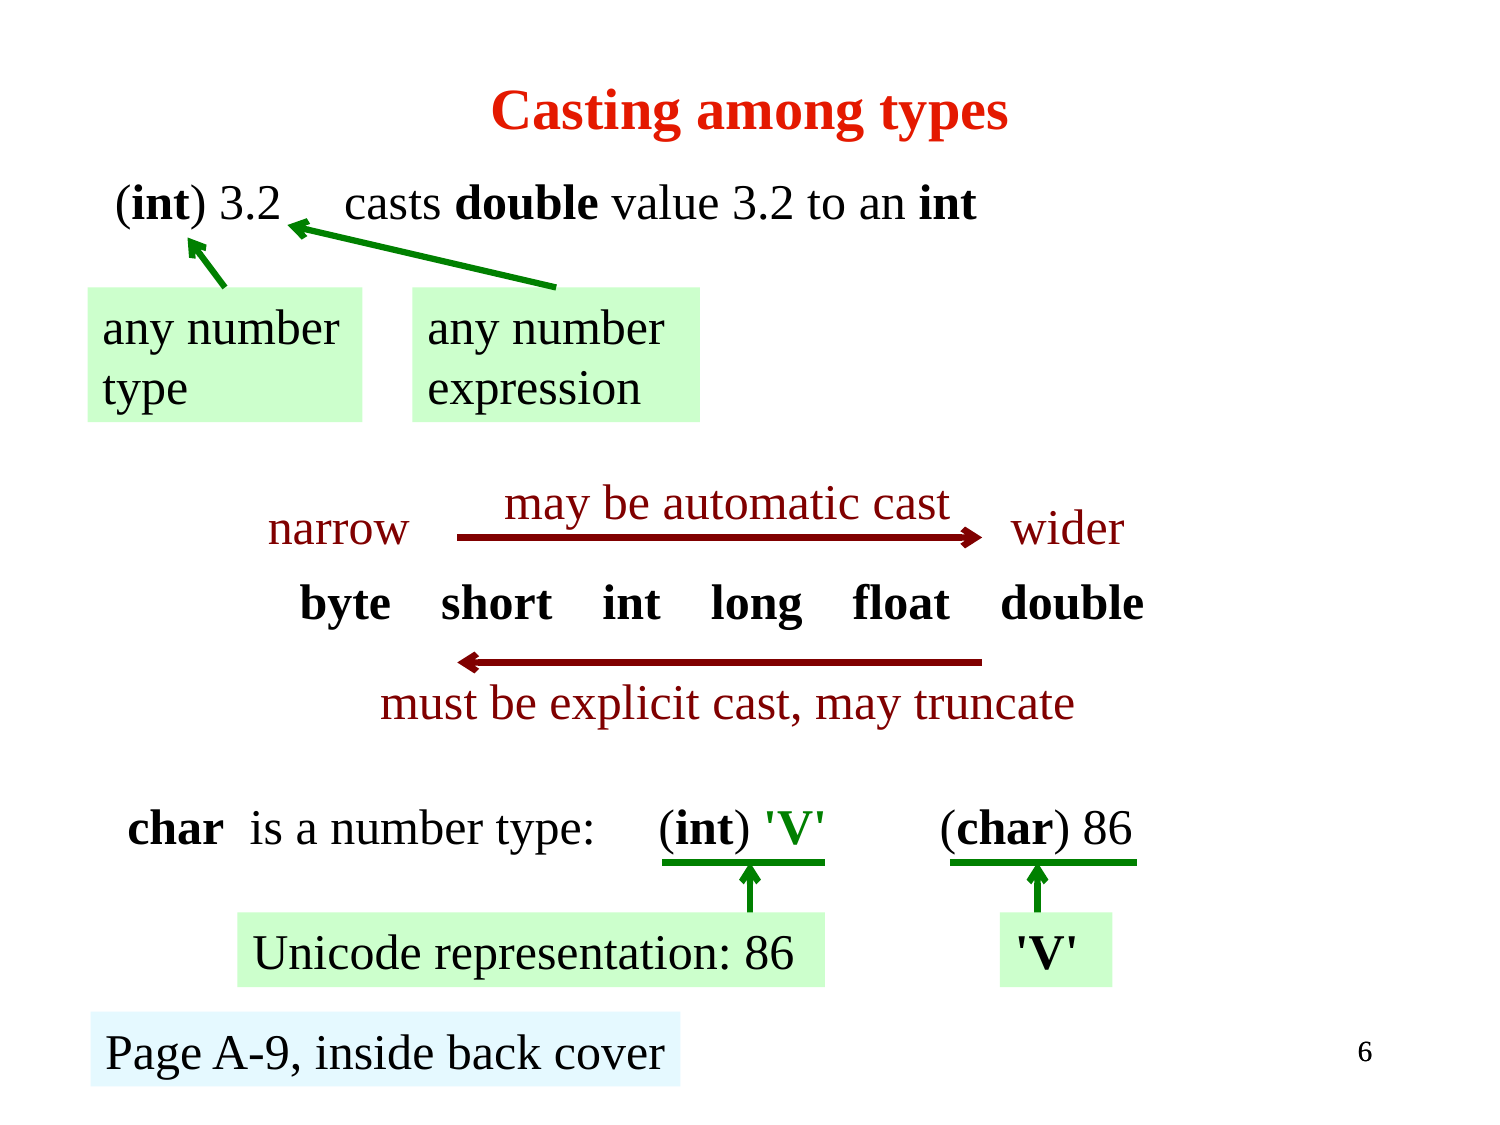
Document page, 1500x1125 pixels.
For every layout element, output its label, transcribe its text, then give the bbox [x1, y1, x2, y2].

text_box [287, 224, 557, 288]
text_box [187, 237, 226, 288]
text_box Page A-9, inside back cover [90, 1011, 681, 1087]
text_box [256, 462, 1163, 739]
text_box (int) 3.2 casts double value 3.2 to an int [99, 162, 1325, 238]
text_box 6 [1074, 1024, 1388, 1100]
text_box any number type [87, 287, 363, 423]
text_box Casting among types [112, 62, 1388, 150]
text_box any number expression [412, 287, 700, 423]
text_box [112, 787, 1276, 989]
